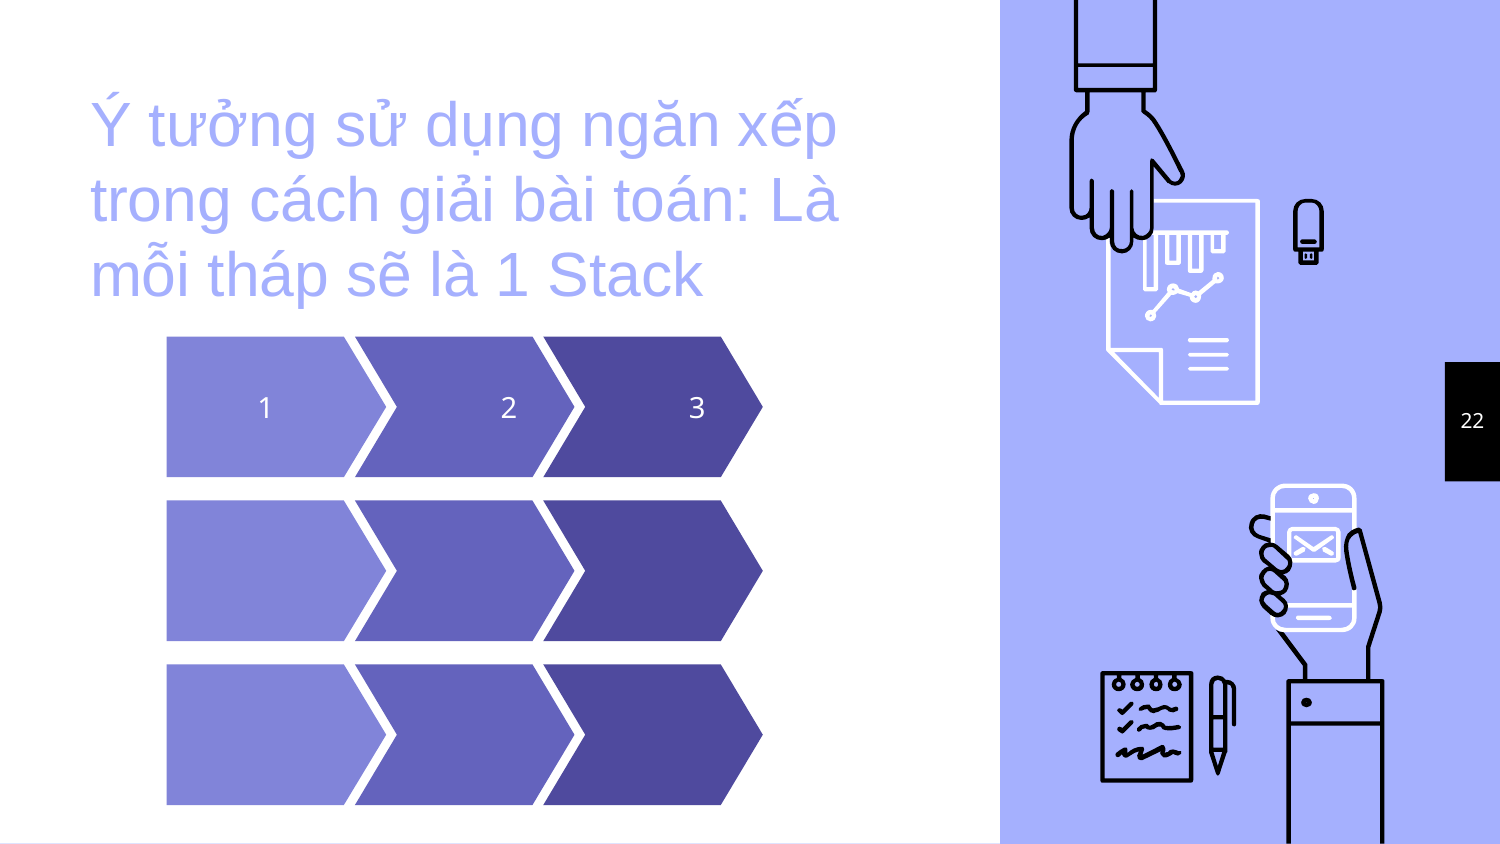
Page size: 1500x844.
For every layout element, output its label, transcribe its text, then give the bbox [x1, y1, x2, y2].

text_box 2 [354, 336, 575, 478]
text_box 3 [543, 336, 763, 478]
text_box [354, 664, 575, 806]
text_box 1 [166, 336, 387, 478]
text_box [543, 500, 763, 642]
slide_number 22 [1444, 362, 1500, 482]
text_box [166, 664, 387, 806]
title Ý tưởng sử dụng ngăn xếp trong cách giải bài toán: Là mỗi tháp sẽ là 1 Stack [75, 182, 918, 324]
text_box [166, 500, 387, 642]
text_box [543, 664, 763, 806]
text_box [354, 500, 575, 642]
